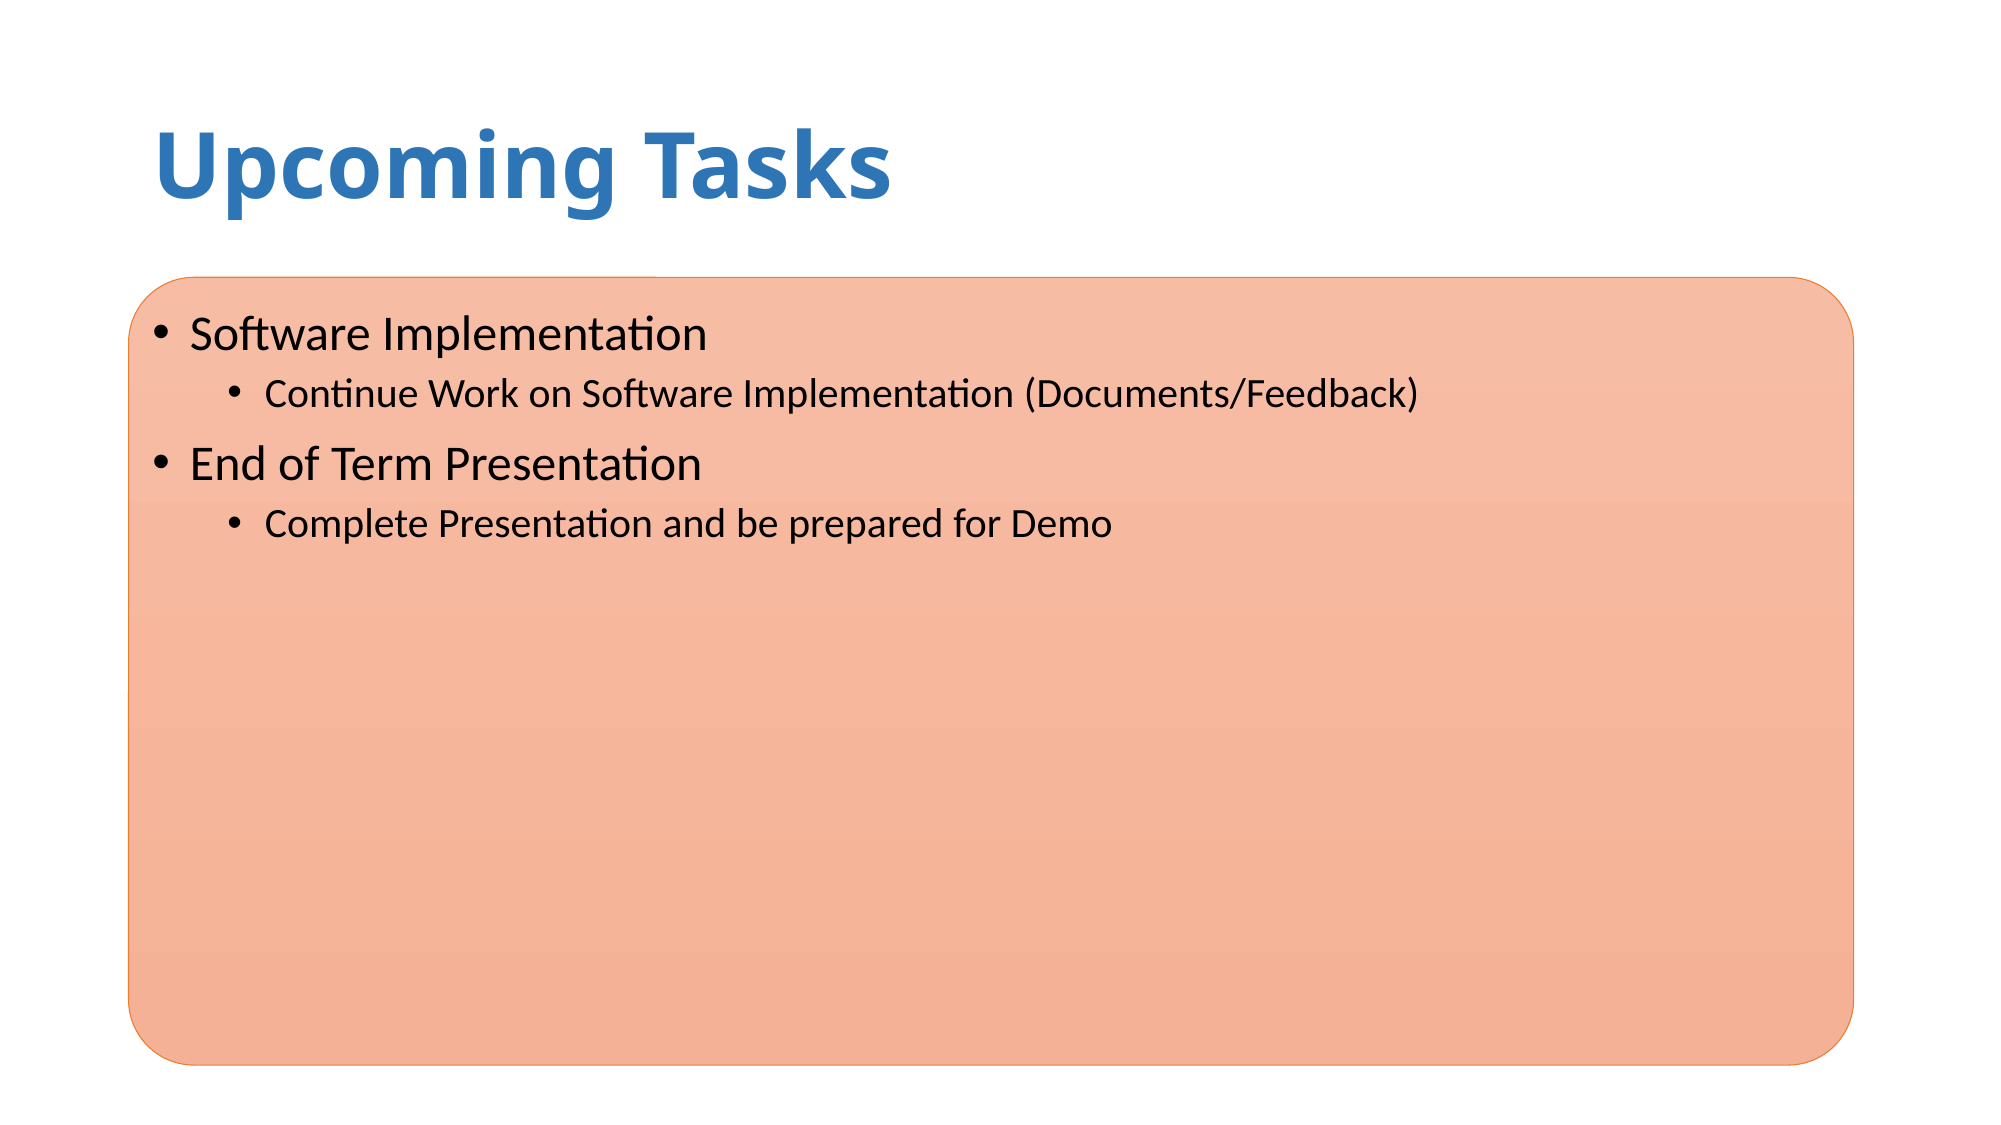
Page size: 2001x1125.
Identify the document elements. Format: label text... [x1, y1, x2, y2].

text_box [127, 309, 137, 1033]
text_box [144, 276, 1838, 299]
list Software Implementation Continue Work on Software Implementation (Documents/Feedback) End of Term Presentation Complete Presentation and be prepared for Demo [137, 299, 1863, 1066]
title Upcoming Tasks [137, 59, 1863, 278]
